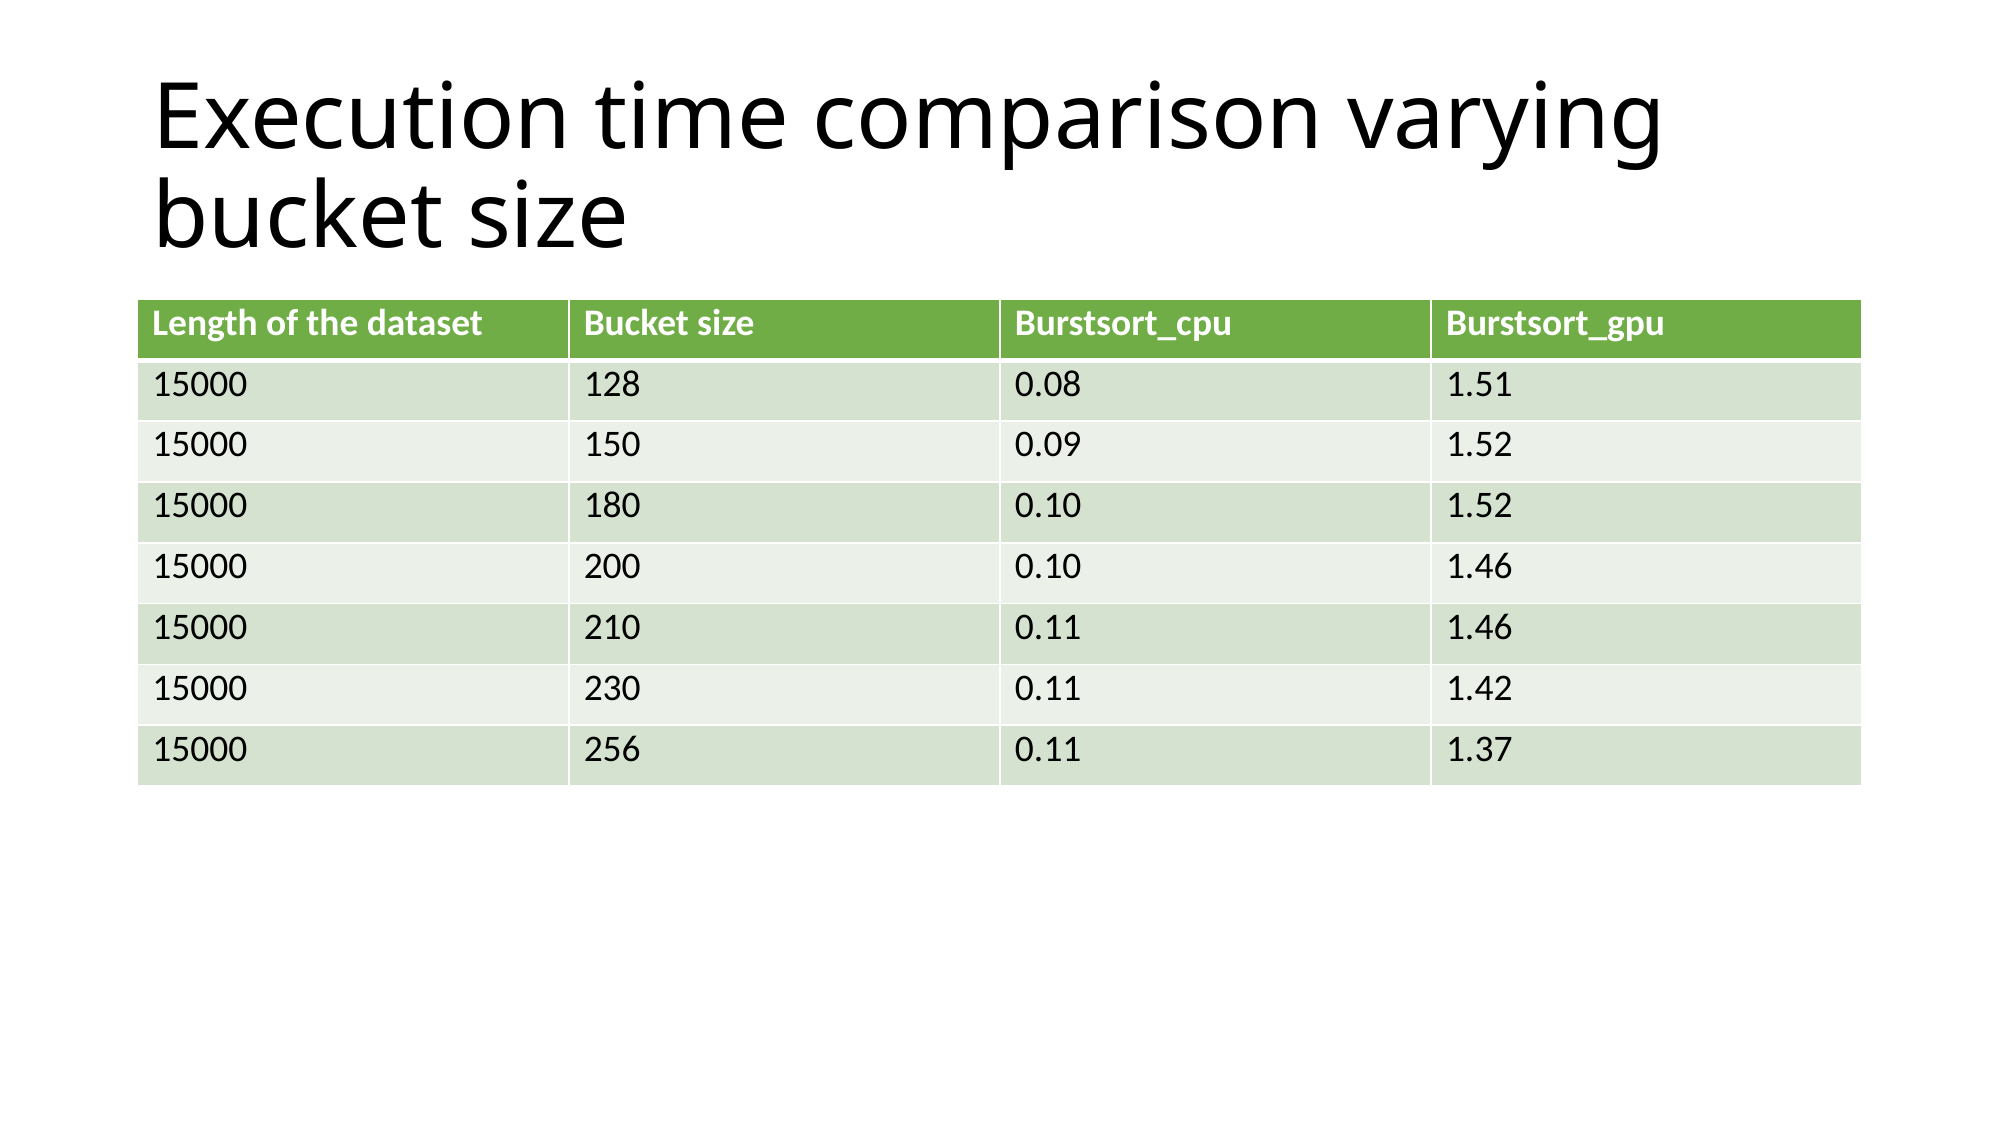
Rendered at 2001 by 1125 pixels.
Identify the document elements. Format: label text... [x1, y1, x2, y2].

table_cell 1.46 [1432, 544, 1861, 603]
table_cell 0.11 [1001, 726, 1430, 785]
table_cell 15000 [138, 544, 568, 603]
table_cell 15000 [138, 483, 568, 542]
table_cell 180 [570, 483, 999, 542]
table_header Length of the dataset [138, 300, 568, 358]
table_cell 1.52 [1432, 422, 1861, 481]
table_cell 1.51 [1432, 363, 1861, 420]
table_cell 230 [570, 665, 999, 724]
table_cell 0.08 [1001, 363, 1430, 420]
table_cell 15000 [138, 665, 568, 724]
table_cell 15000 [138, 422, 568, 481]
table_cell 150 [570, 422, 999, 481]
table_cell 15000 [138, 363, 568, 420]
table_cell 1.37 [1432, 726, 1861, 785]
table_cell 0.09 [1001, 422, 1430, 481]
table_cell 128 [570, 363, 999, 420]
table_cell 1.42 [1432, 665, 1861, 724]
table_header Bucket size [570, 300, 999, 358]
table_cell 0.10 [1001, 544, 1430, 603]
table_cell 1.52 [1432, 483, 1861, 542]
table_cell 210 [570, 604, 999, 664]
title Execution time comparison varying bucket size [137, 59, 1863, 278]
table_cell 0.11 [1001, 665, 1430, 724]
table_cell 200 [570, 544, 999, 603]
table_cell 1.46 [1432, 604, 1861, 664]
table_cell 15000 [138, 726, 568, 785]
table_header Burstsort_cpu [1001, 300, 1430, 358]
table_cell 256 [570, 726, 999, 785]
table_cell 15000 [138, 604, 568, 664]
table_cell 0.11 [1001, 604, 1430, 664]
table_header Burstsort_gpu [1432, 300, 1861, 358]
table_cell 0.10 [1001, 483, 1430, 542]
